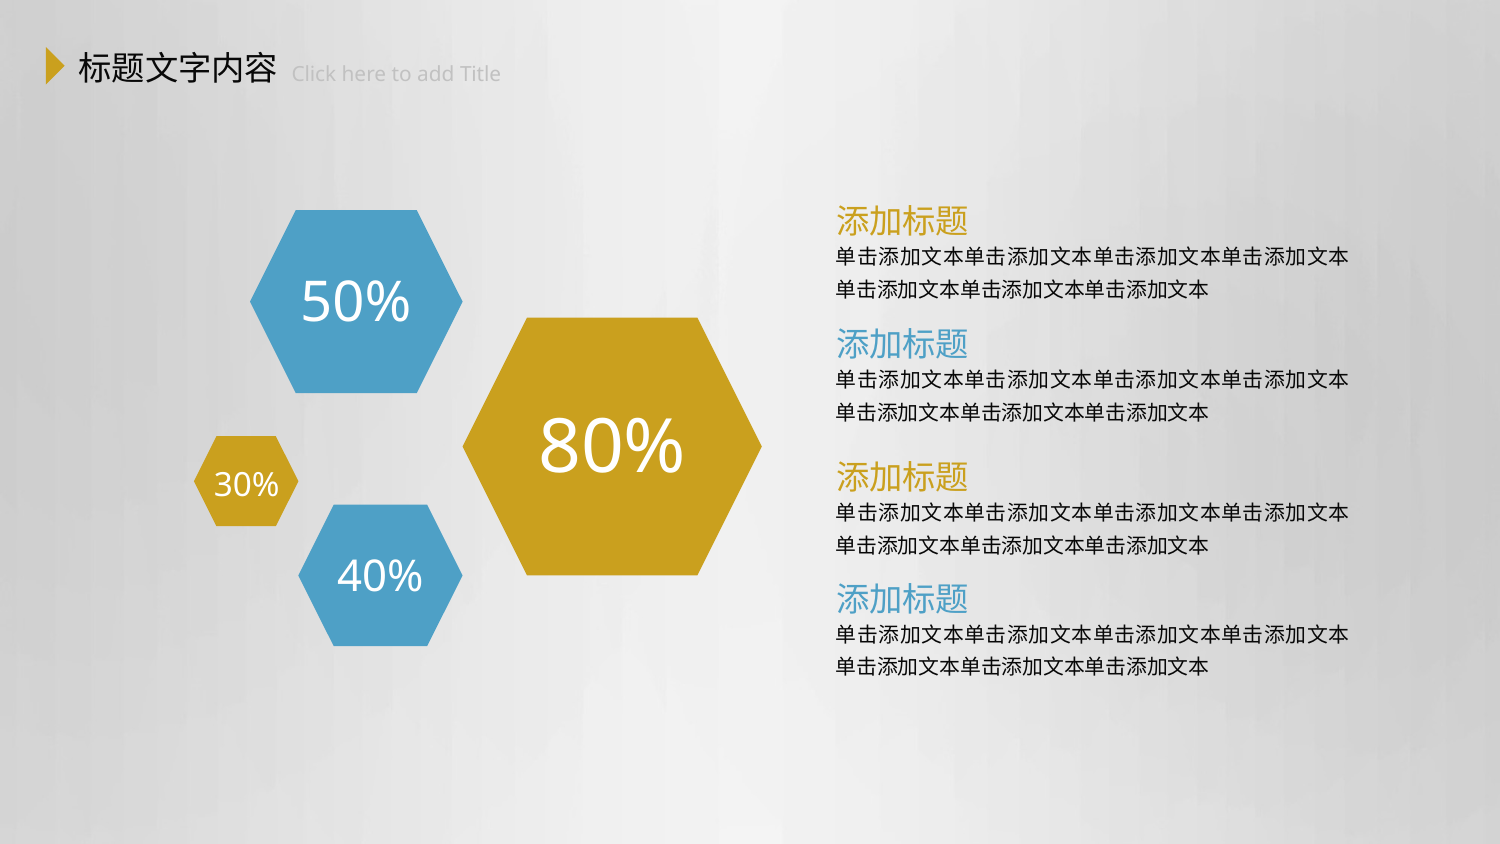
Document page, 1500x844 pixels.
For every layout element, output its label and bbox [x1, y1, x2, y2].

text_box [249, 209, 463, 394]
text_box [462, 317, 763, 576]
text_box [45, 39, 523, 96]
text_box [820, 320, 1365, 431]
text_box [820, 574, 1365, 685]
text_box [298, 504, 463, 647]
text_box [820, 197, 1365, 307]
picture [0, 0, 1500, 844]
text_box [820, 453, 1365, 564]
text_box [191, 435, 302, 527]
